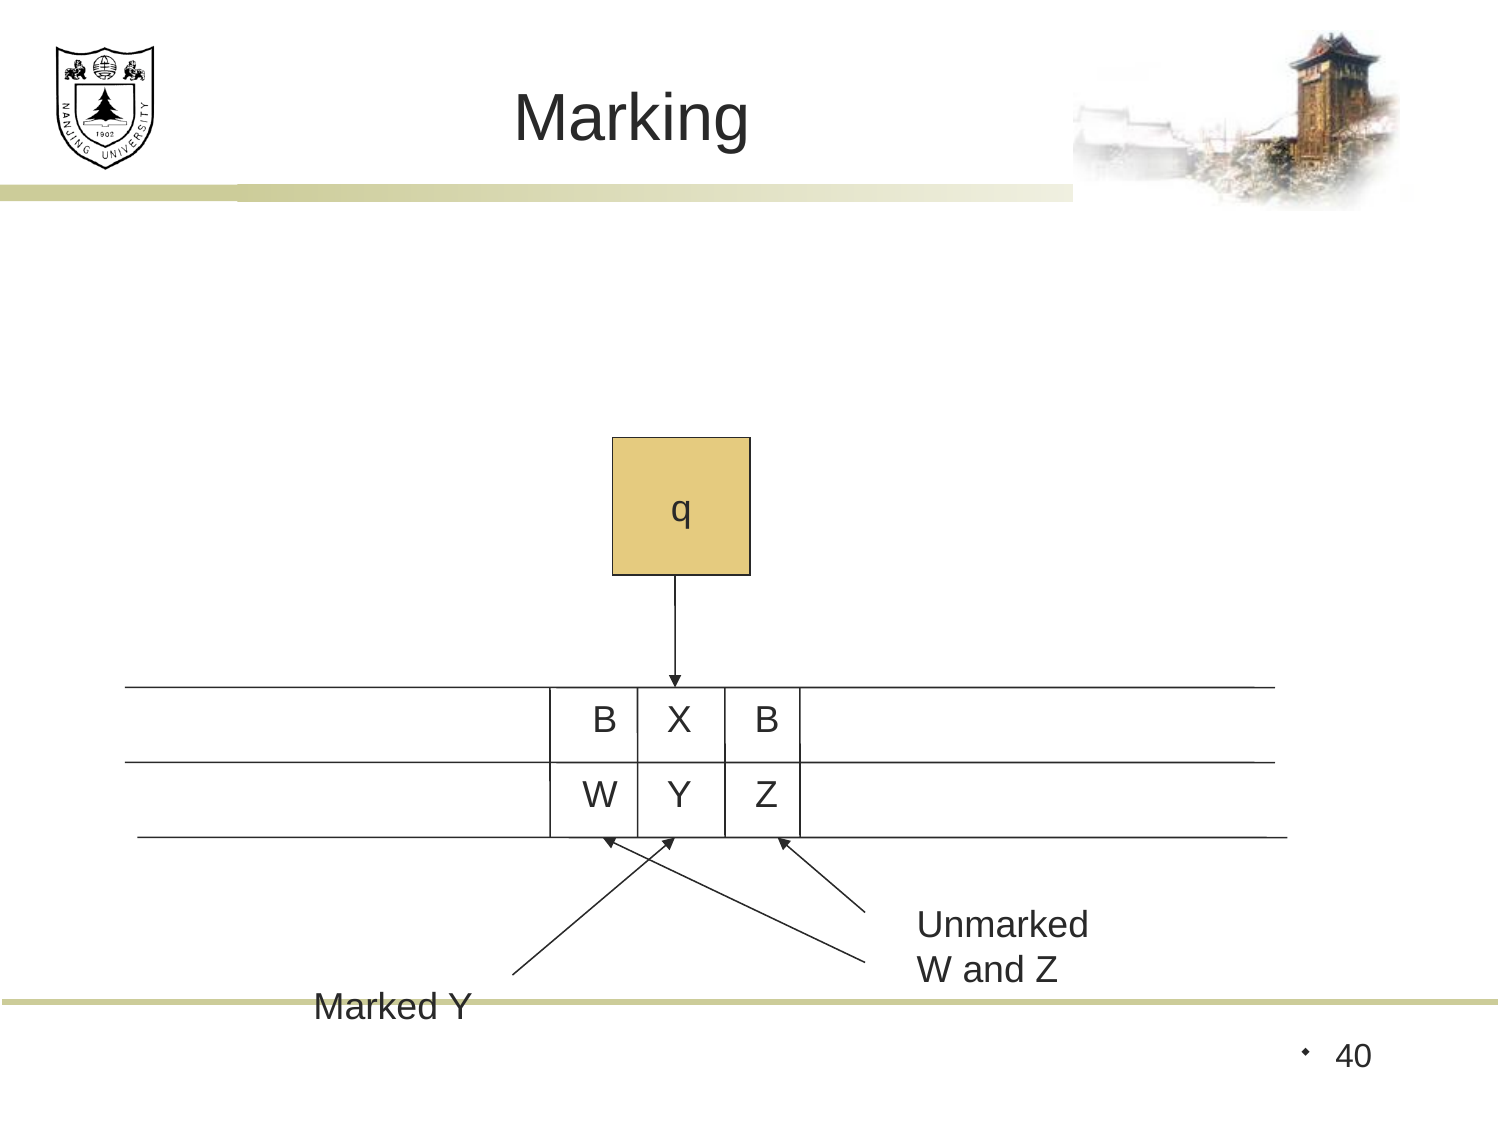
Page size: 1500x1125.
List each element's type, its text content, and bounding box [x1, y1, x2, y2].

title Marking [171, 66, 1093, 161]
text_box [274, 837, 676, 1051]
picture [1132, 999, 1498, 1005]
text_box Y [652, 762, 707, 823]
text_box [668, 574, 682, 687]
text_box W [567, 762, 633, 823]
text_box B [739, 687, 795, 748]
picture [1073, 30, 1400, 211]
picture [50, 42, 160, 173]
text_box B [577, 687, 633, 748]
slide_number 40 [1234, 1030, 1388, 1107]
picture [2, 999, 274, 1005]
text_box Z [740, 762, 793, 823]
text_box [602, 837, 1132, 1029]
text_box q [612, 437, 750, 575]
text_box X [652, 687, 707, 748]
